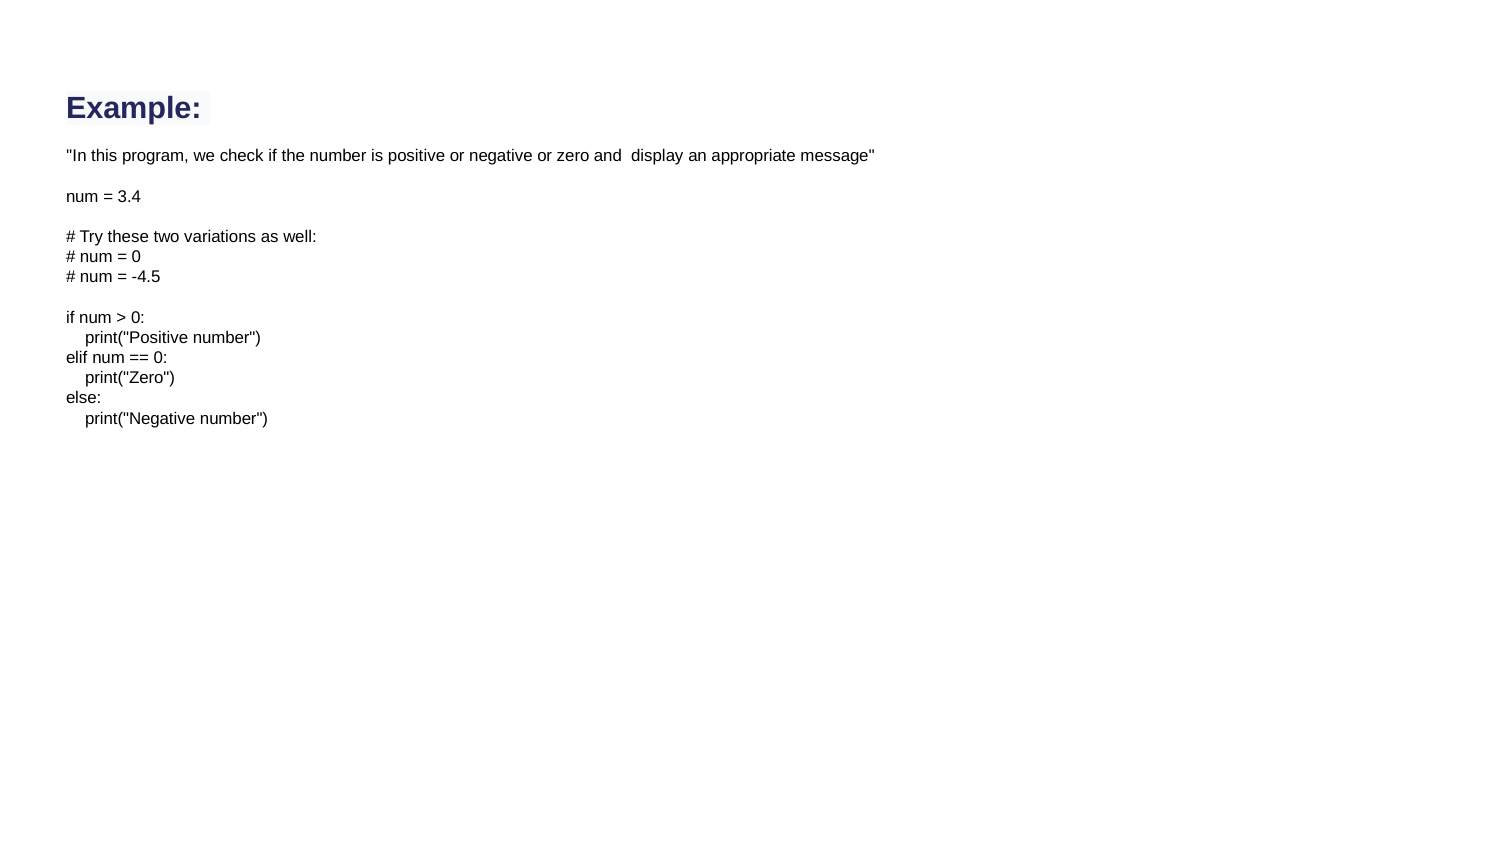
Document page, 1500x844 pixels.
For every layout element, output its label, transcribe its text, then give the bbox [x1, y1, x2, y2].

title Example: ''In this program, we check if the number is positive or negative or zero and display an appropriate message'' num = 3.4 # Try these two variations as well: # num = 0 # num = -4.5 if num > 0: print("Positive number") elif num == 0: print("Zero") else: print("Negative number") [51, 72, 1449, 444]
